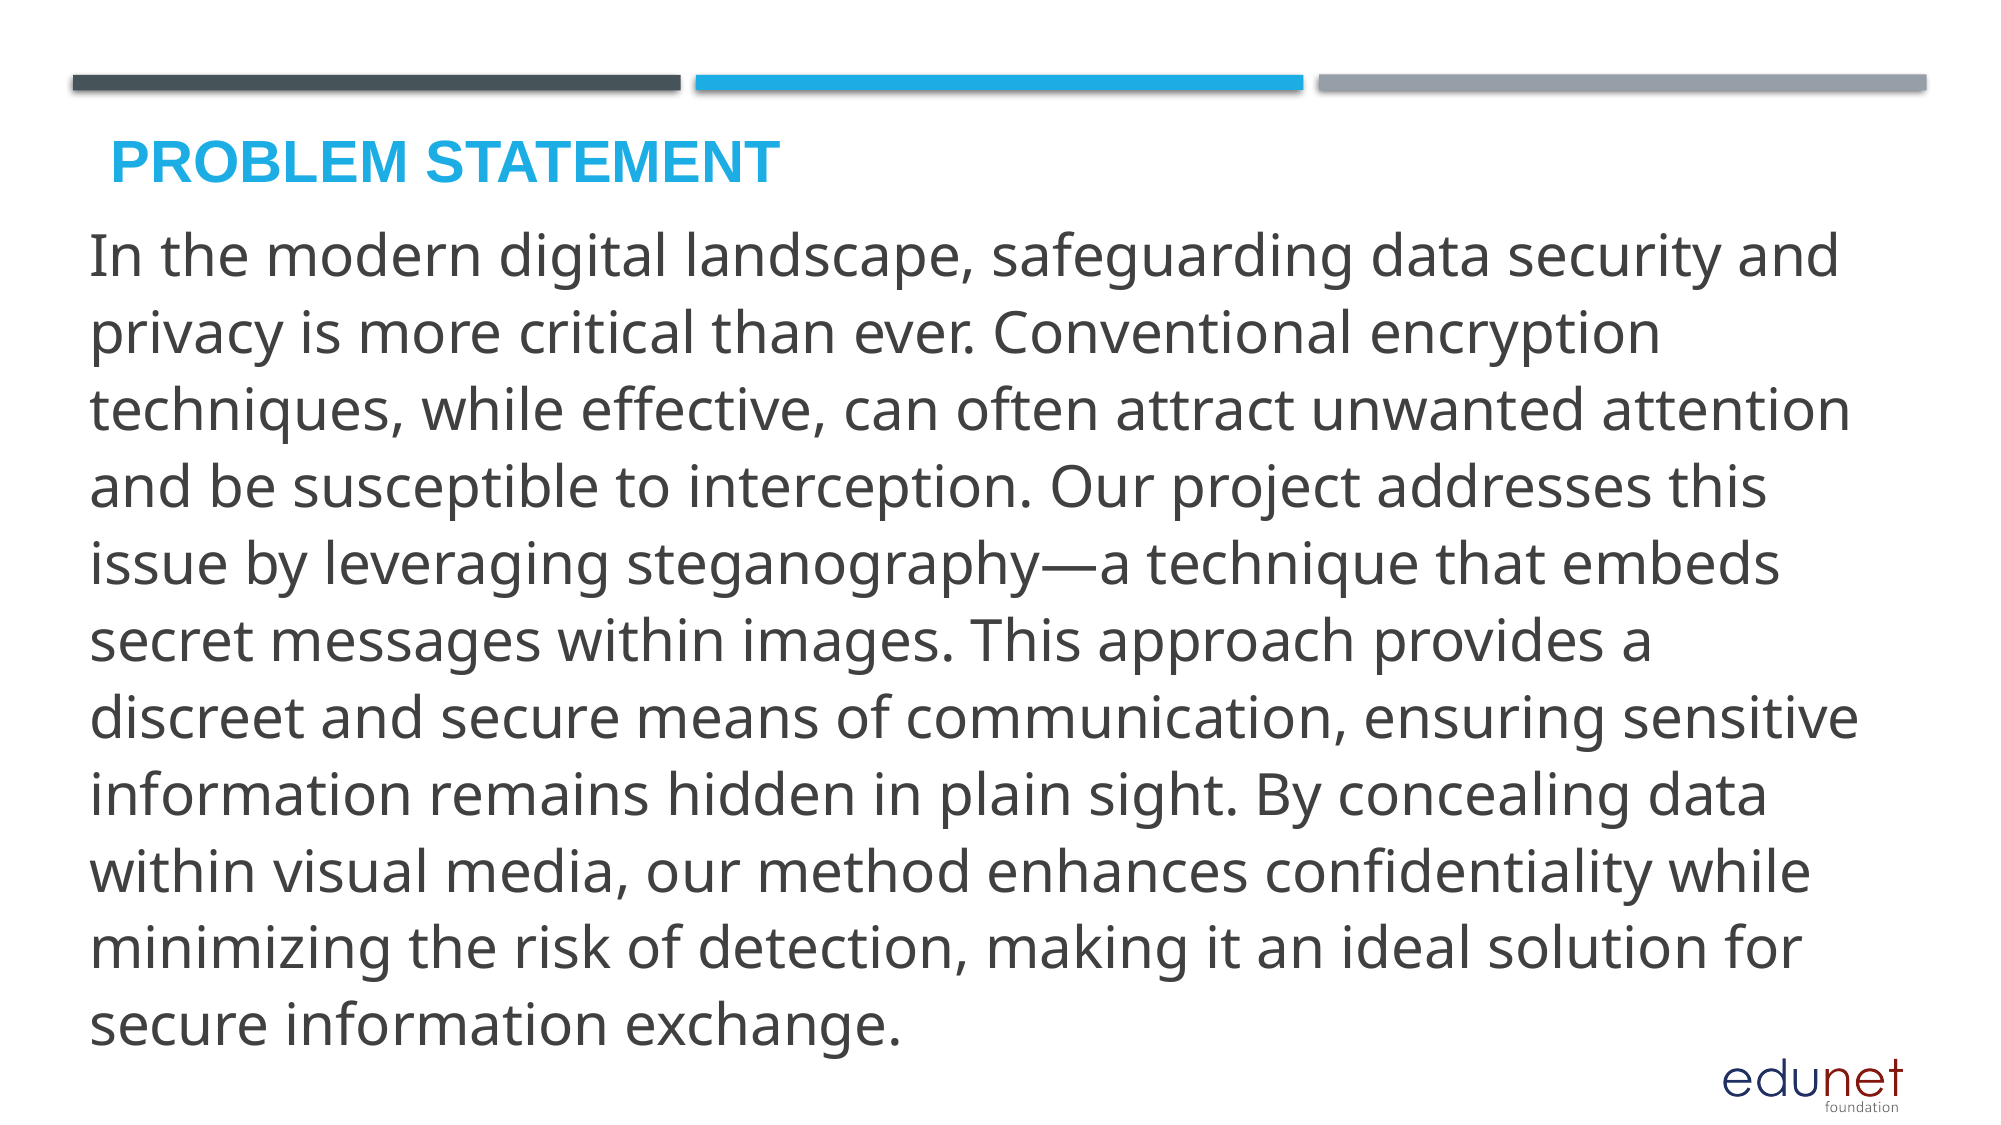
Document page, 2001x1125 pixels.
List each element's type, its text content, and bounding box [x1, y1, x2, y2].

title Problem Statement [95, 115, 1905, 203]
list In the modern digital landscape, safeguarding data security and privacy is more critical than ever. Conventional encryption techniques, while effective, can often attract unwanted attention and be susceptible to interception. Our project addresses this issue by leveraging steganography—a technique that embeds secret messages within images. This approach provides a discreet and secure means of communication, ensuring sensitive information remains hidden in plain sight. By concealing data within visual media, our method enhances confidentiality while minimizing the risk of detection, making it an ideal solution for secure information exchange. [74, 251, 1884, 1018]
picture [1719, 1056, 1905, 1116]
